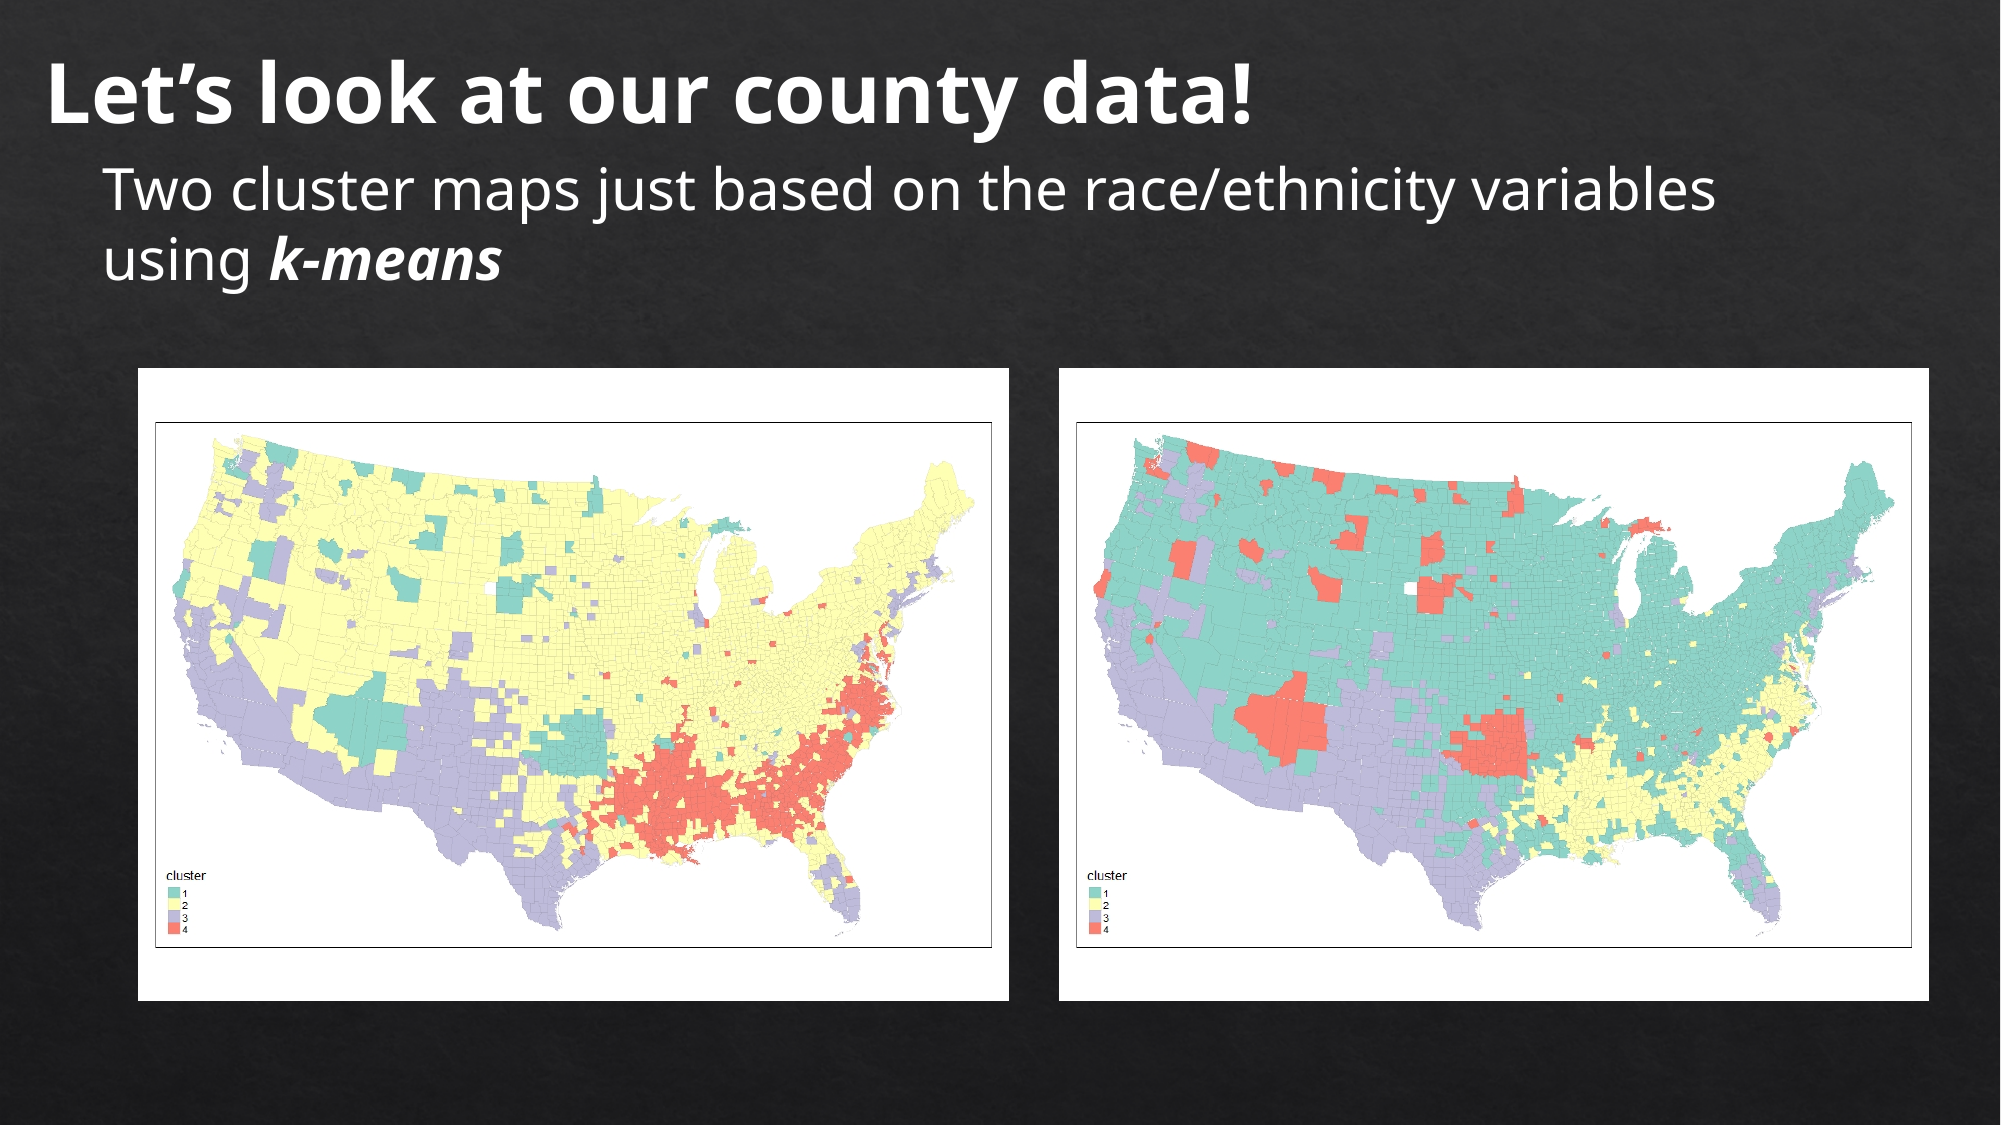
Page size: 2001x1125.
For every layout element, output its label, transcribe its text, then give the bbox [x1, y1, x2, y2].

picture [138, 368, 1009, 1001]
text_box Two cluster maps just based on the race/ethnicity variables using k-means [88, 144, 1743, 300]
text_box Let’s look at our county data! [29, 32, 1784, 129]
picture [1059, 368, 1930, 1001]
